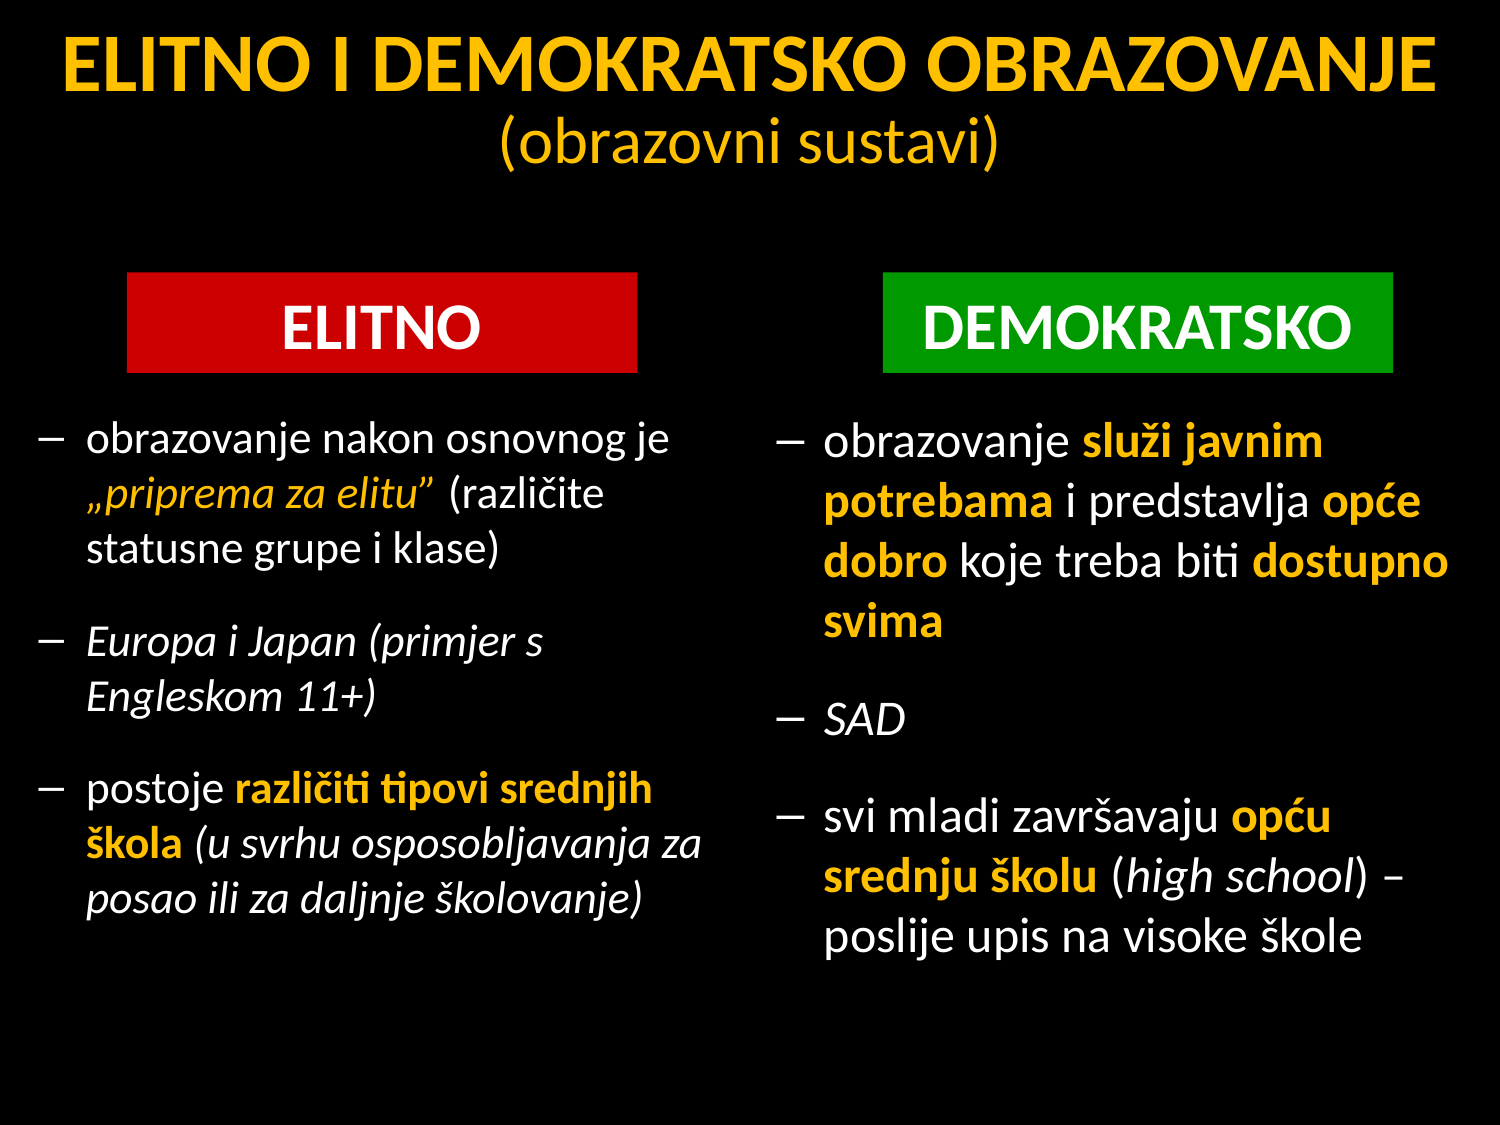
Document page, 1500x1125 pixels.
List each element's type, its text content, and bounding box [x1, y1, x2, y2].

text_box obrazovanje nakon osnovnog je „priprema za elitu” (različite statusne grupe i klase) Europa i Japan (primjer s Engleskom 11+) postoje različiti tipovi srednjih škola (u svrhu osposobljavanja za posao ili za daljnje školovanje) [23, 400, 739, 930]
text_box obrazovanje služi javnim potrebama i predstavlja opće dobro koje treba biti dostupno svima SAD svi mladi završavaju opću srednju školu (high school) – poslije upis na visoke škole [761, 400, 1496, 971]
text_box DEMOKRATSKO [882, 272, 1394, 373]
text_box ELITNO [126, 272, 638, 373]
text_box ELITNO I DEMOKRATSKO OBRAZOVANJE (obrazovni sustavi) [0, 54, 1500, 162]
